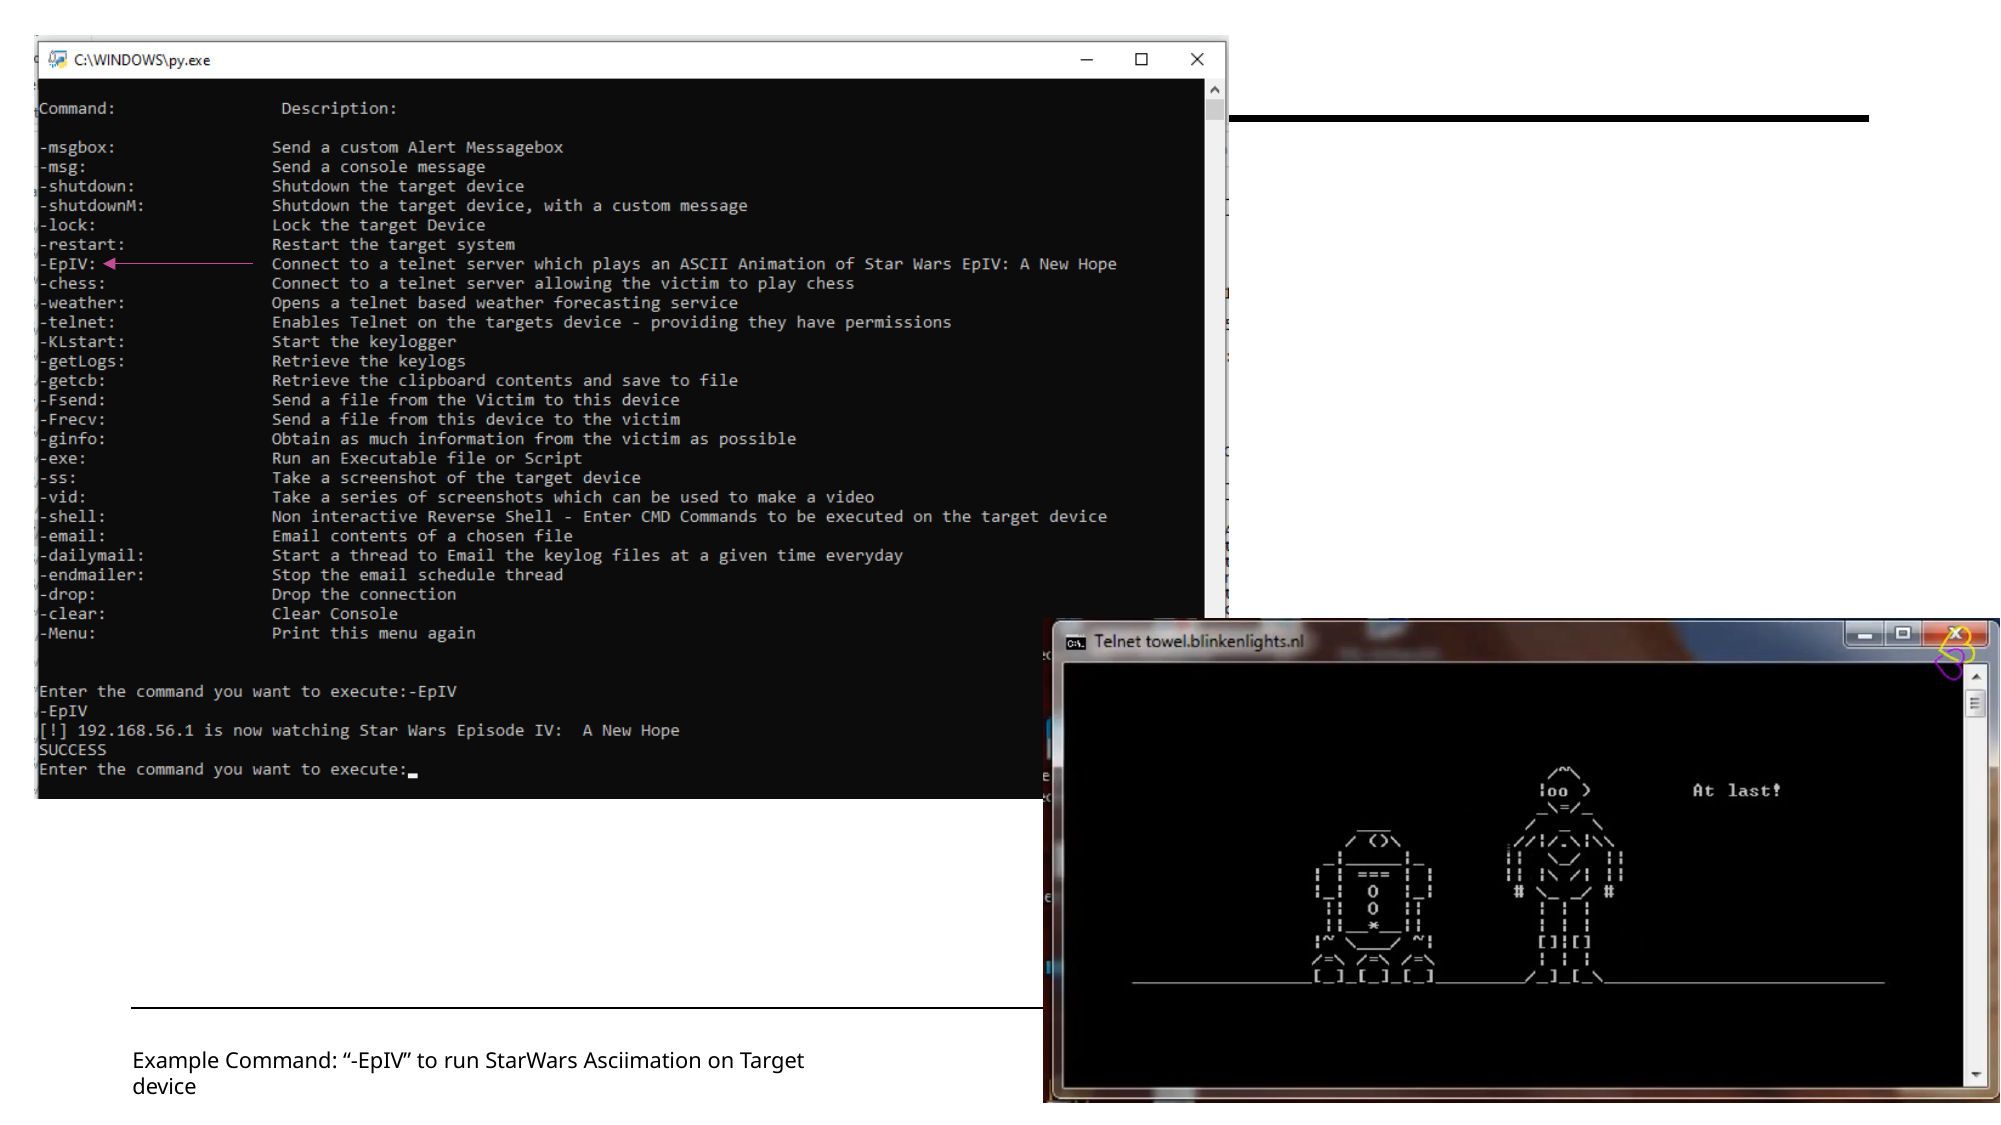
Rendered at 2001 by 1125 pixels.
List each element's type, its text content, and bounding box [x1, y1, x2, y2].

footer Example Command: “-EpIV” to run StarWars Asciimation on Target device [117, 1042, 862, 1103]
picture [34, 35, 2000, 1103]
